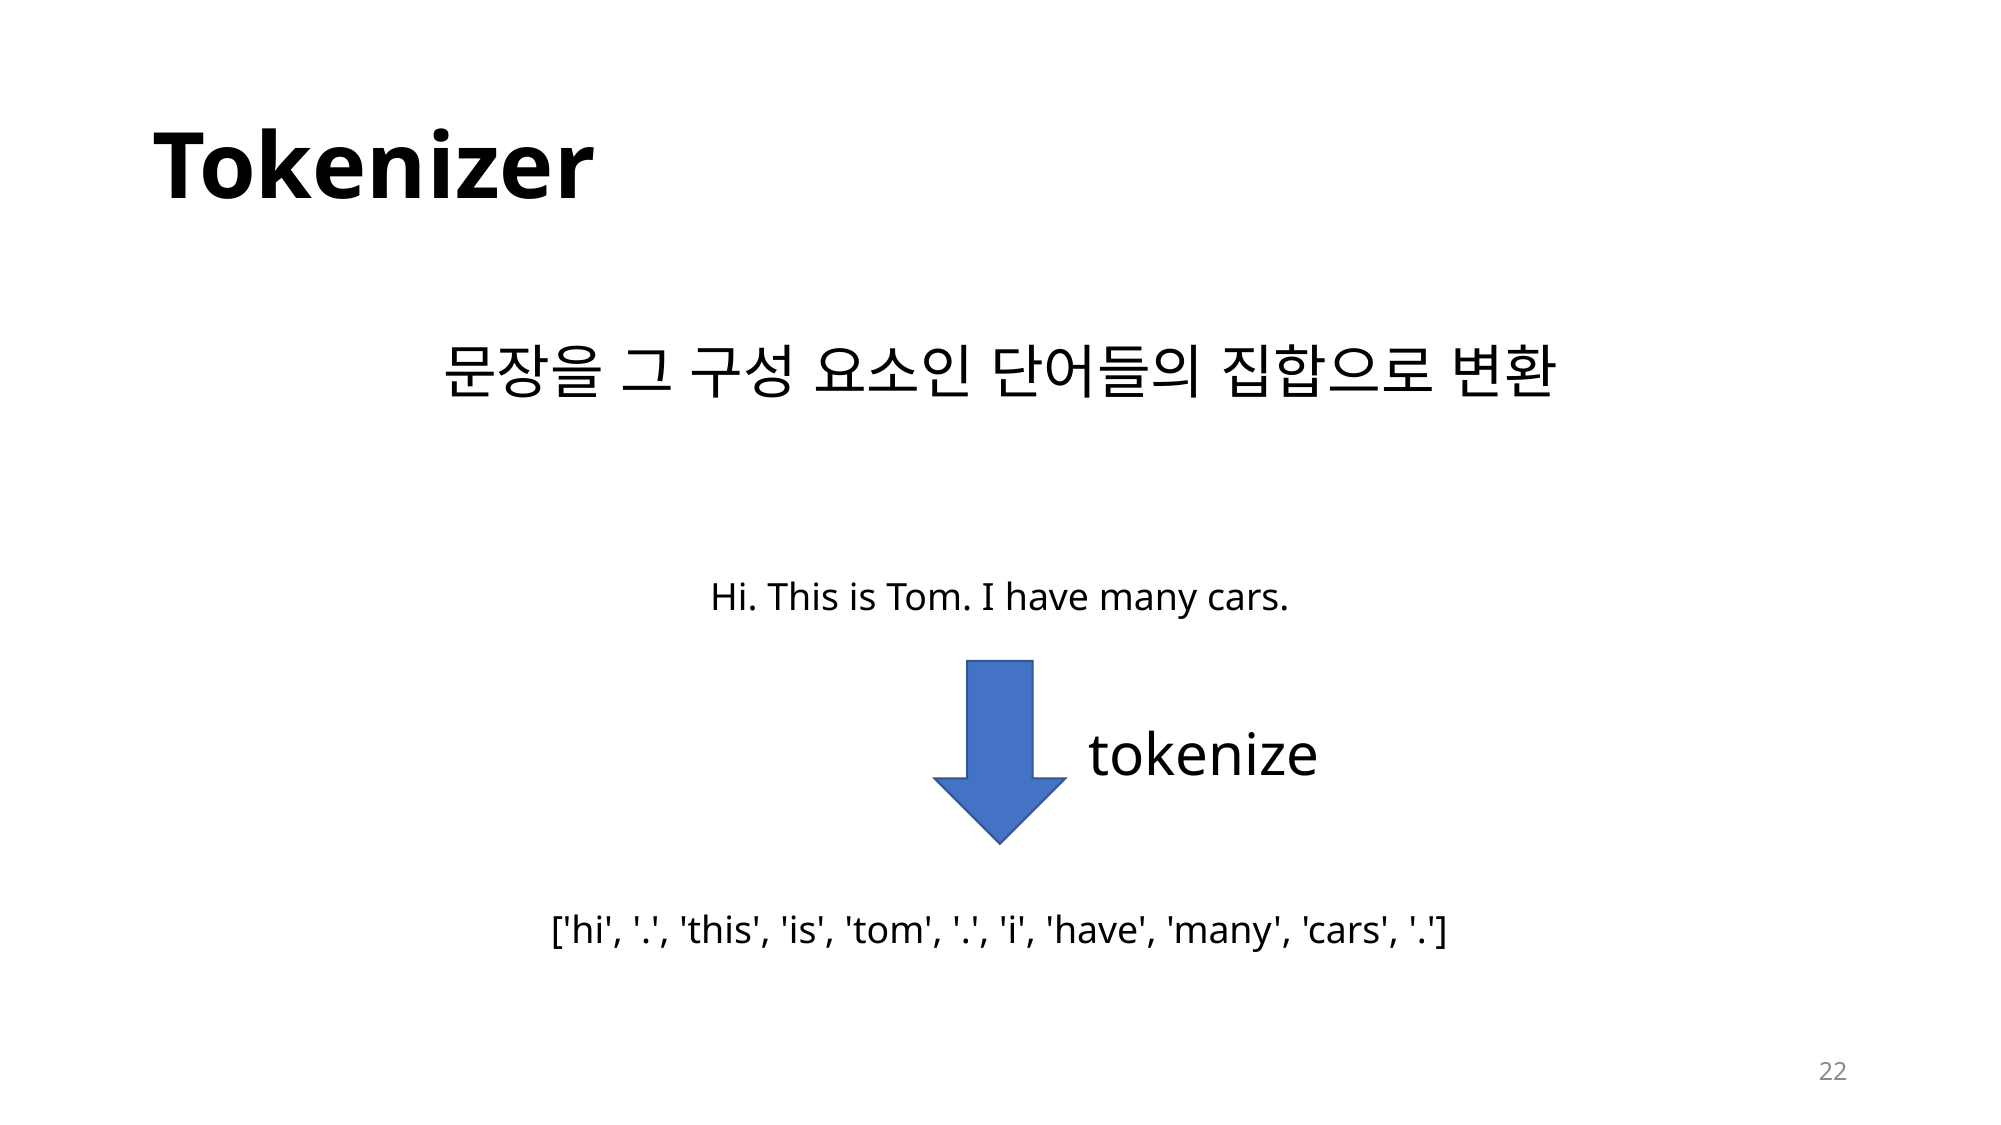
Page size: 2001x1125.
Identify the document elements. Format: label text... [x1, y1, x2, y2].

text_box Hi. This is Tom. I have many cars. [695, 565, 1305, 626]
title Tokenizer [137, 59, 1863, 278]
slide_number 22 [1412, 1042, 1863, 1103]
text_box tokenize [1073, 709, 1334, 795]
text_box ['hi', '.', 'this', 'is', 'tom', '.', 'i', 'have', 'many', 'cars', '.'] [536, 898, 1464, 959]
text_box [932, 659, 1068, 846]
text_box 문장을 그 구성 요소인 단어들의 집합으로 변환 [428, 327, 1573, 413]
